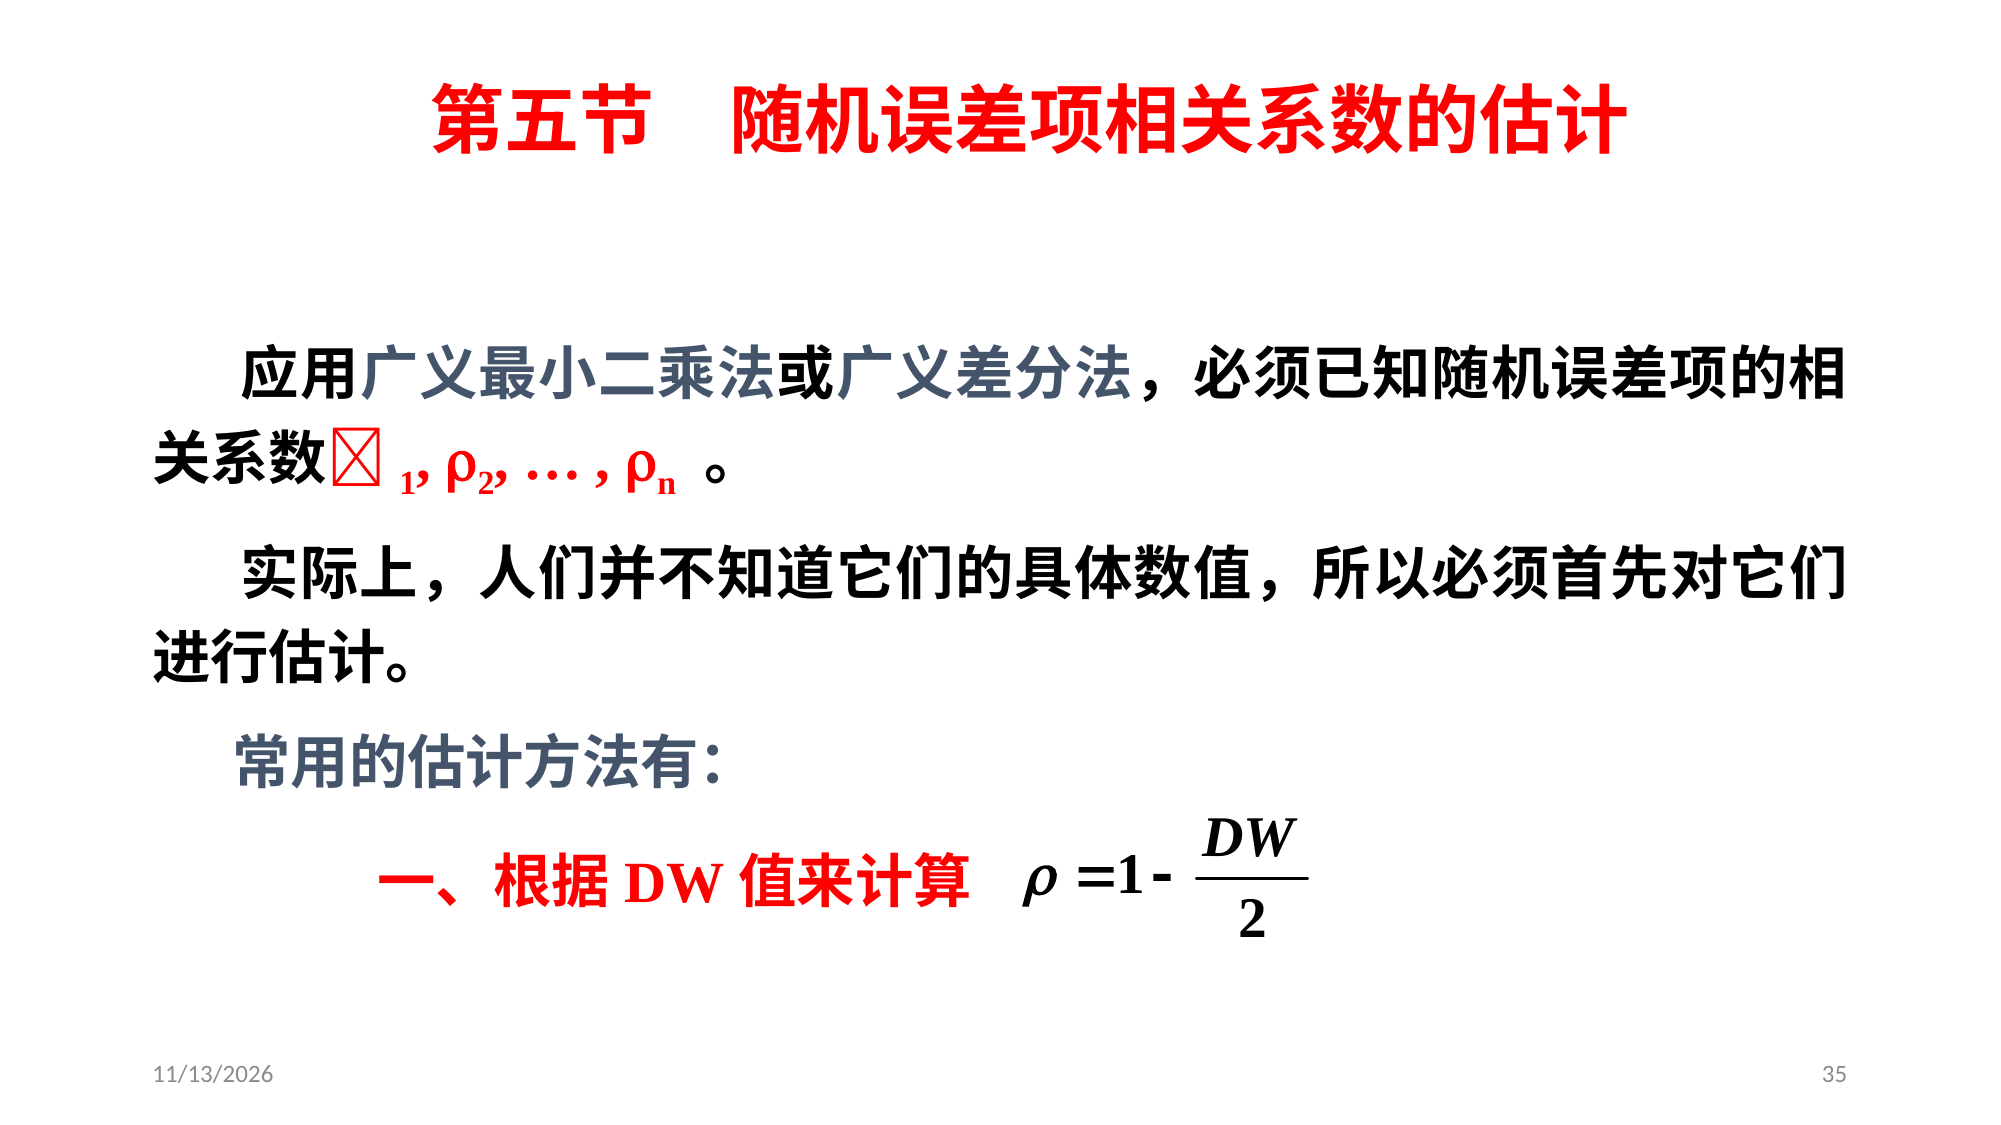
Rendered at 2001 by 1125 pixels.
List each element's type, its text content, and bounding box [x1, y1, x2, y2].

slide_number 35 [1412, 1042, 1863, 1103]
list 应用广义最小二乘法或广义差分法，必须已知随机误差项的相关系数1, 2, … , n 。 实际上，人们并不知道它们的具体数值，所以必须首先对它们进行估计。 常用的估计方法有： [137, 314, 1863, 760]
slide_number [137, 1042, 588, 1103]
text_box 一、根据DW值来计算 [362, 837, 1012, 922]
title 第五节 随机误差项相关系数的估计 [362, 75, 1663, 278]
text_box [1012, 798, 1319, 952]
